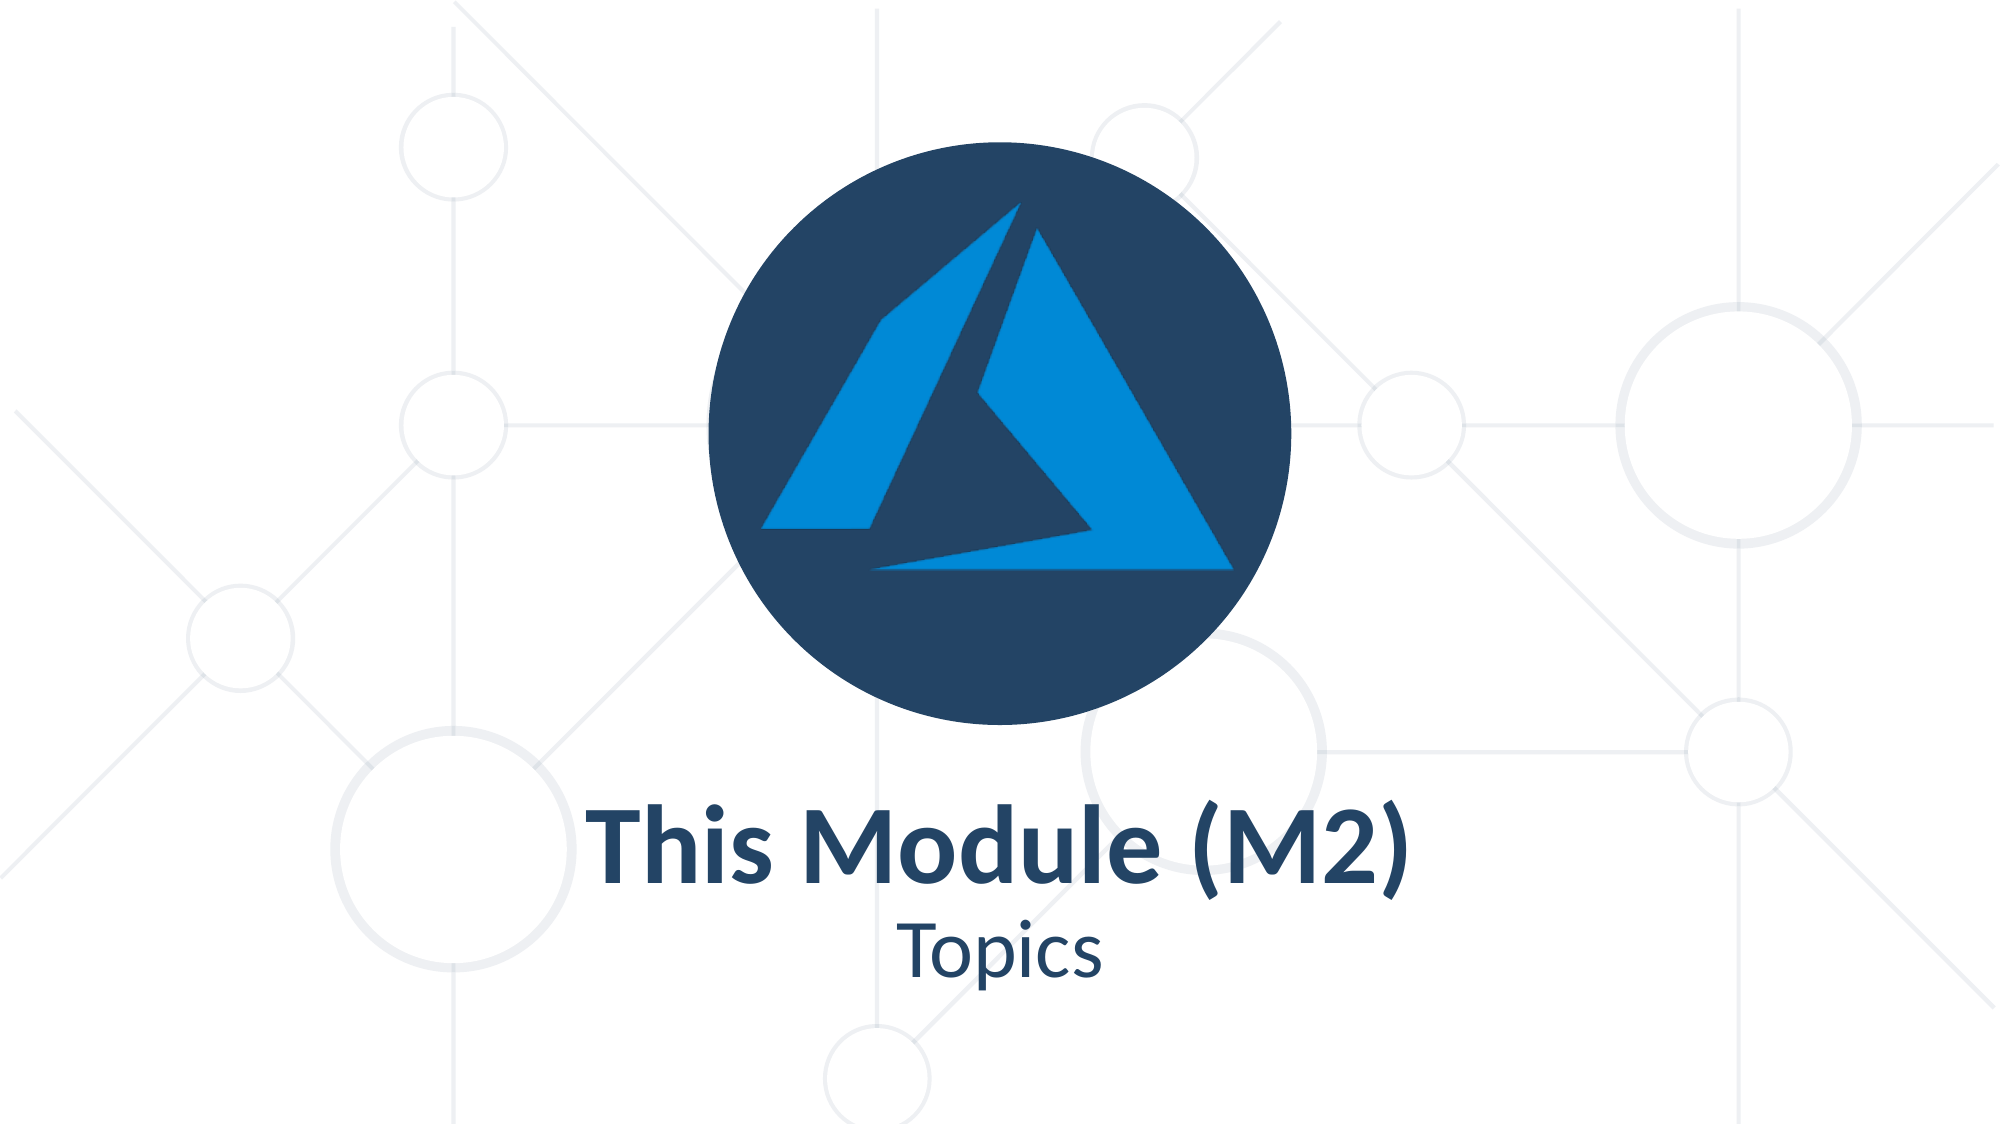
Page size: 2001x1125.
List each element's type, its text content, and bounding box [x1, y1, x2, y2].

picture [761, 201, 1238, 571]
list Topics [100, 900, 1900, 983]
list This Module (M2) [100, 771, 1900, 898]
